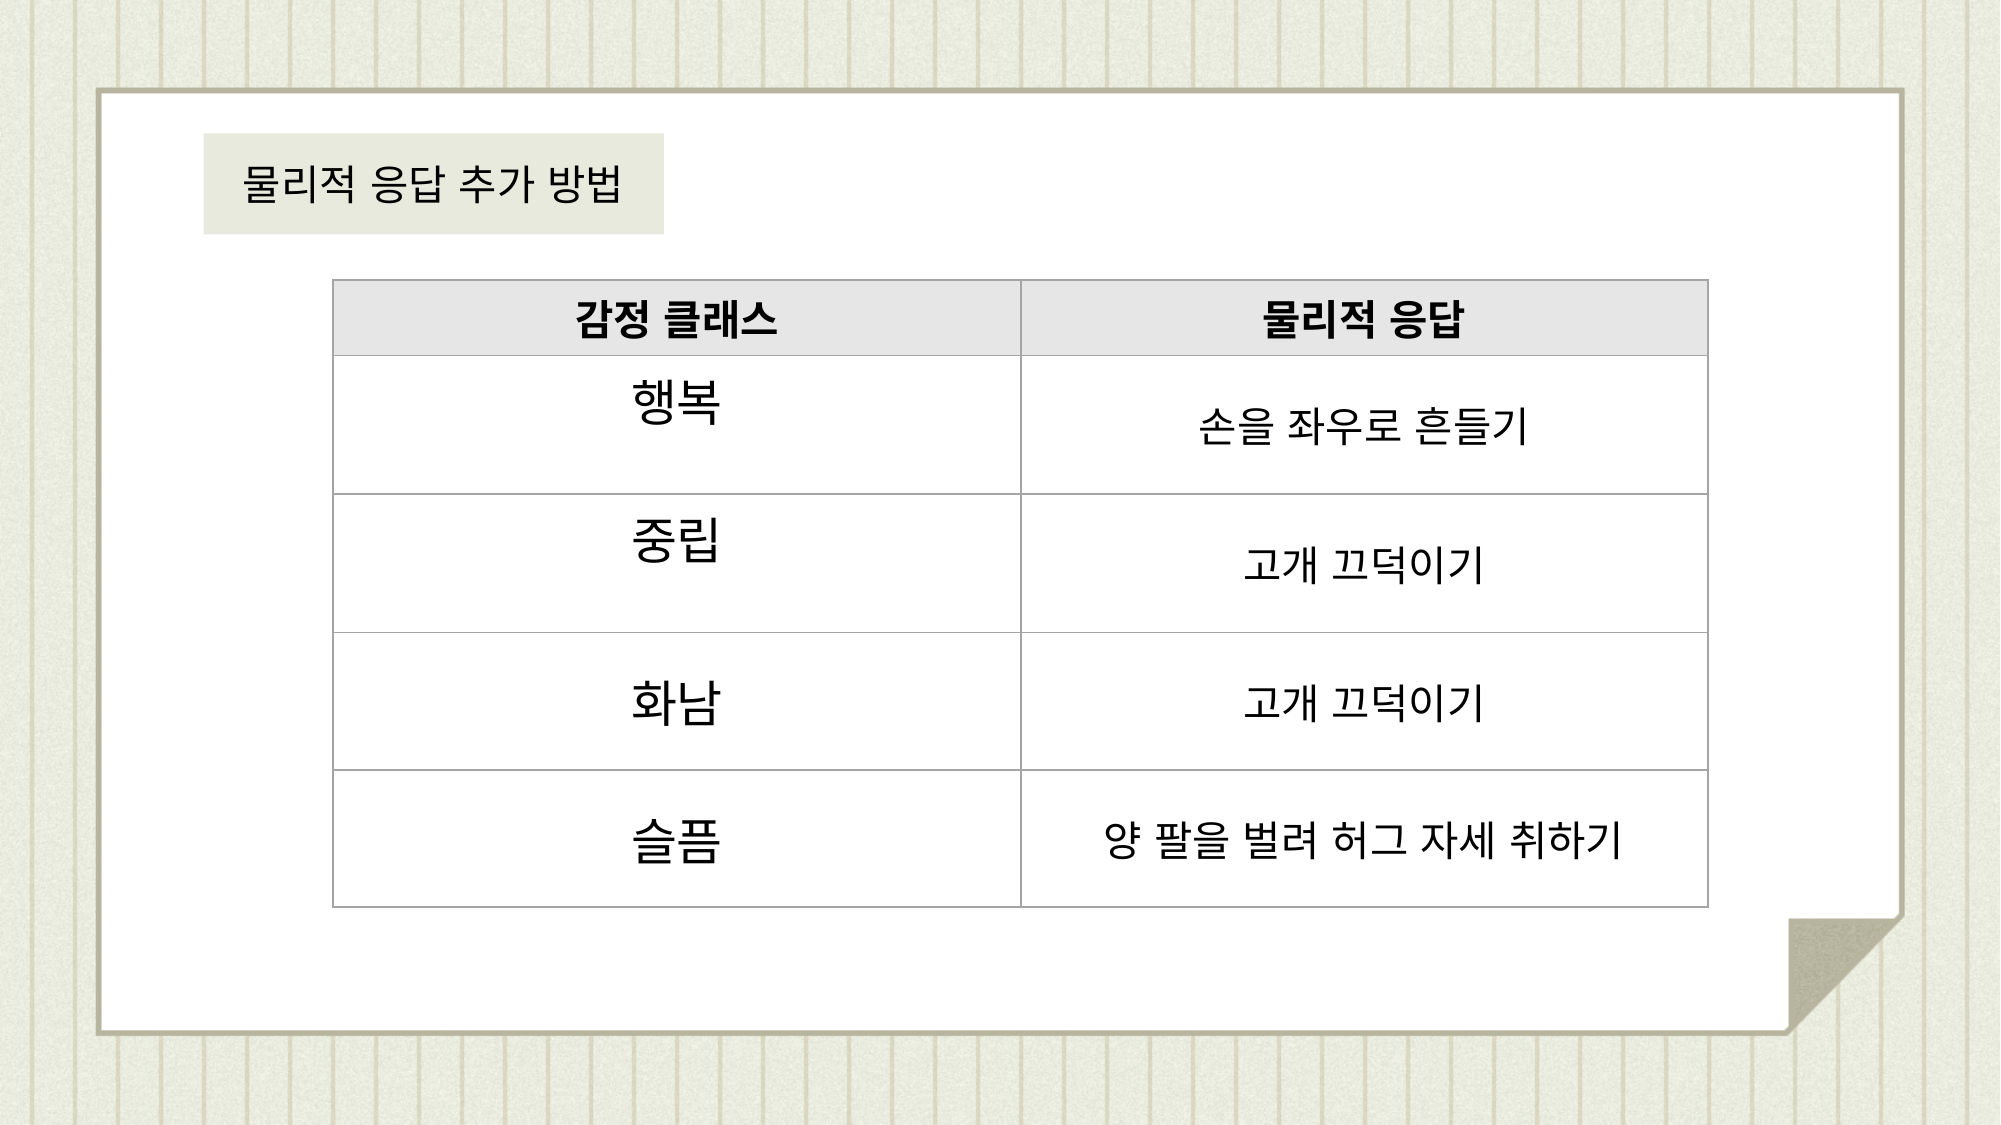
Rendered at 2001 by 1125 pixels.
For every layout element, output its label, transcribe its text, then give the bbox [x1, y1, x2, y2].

table_header 감정 클래스 [334, 281, 1020, 355]
table_cell 슬픔 [334, 771, 1020, 906]
table_cell 행복 [334, 356, 1020, 493]
table_header 물리적 응답 [1022, 281, 1707, 355]
table_cell 화남 [334, 633, 1020, 769]
table_cell 손을 좌우로 흔들기 [1022, 356, 1707, 493]
table_cell 고개 끄덕이기 [1022, 495, 1707, 632]
picture [0, 0, 2001, 1125]
table_cell 양 팔을 벌려 허그 자세 취하기 [1022, 771, 1707, 906]
table_cell 고개 끄덕이기 [1022, 633, 1707, 769]
text_box 물리적 응답 추가 방법 [203, 132, 665, 235]
table_cell 중립 [334, 495, 1020, 632]
